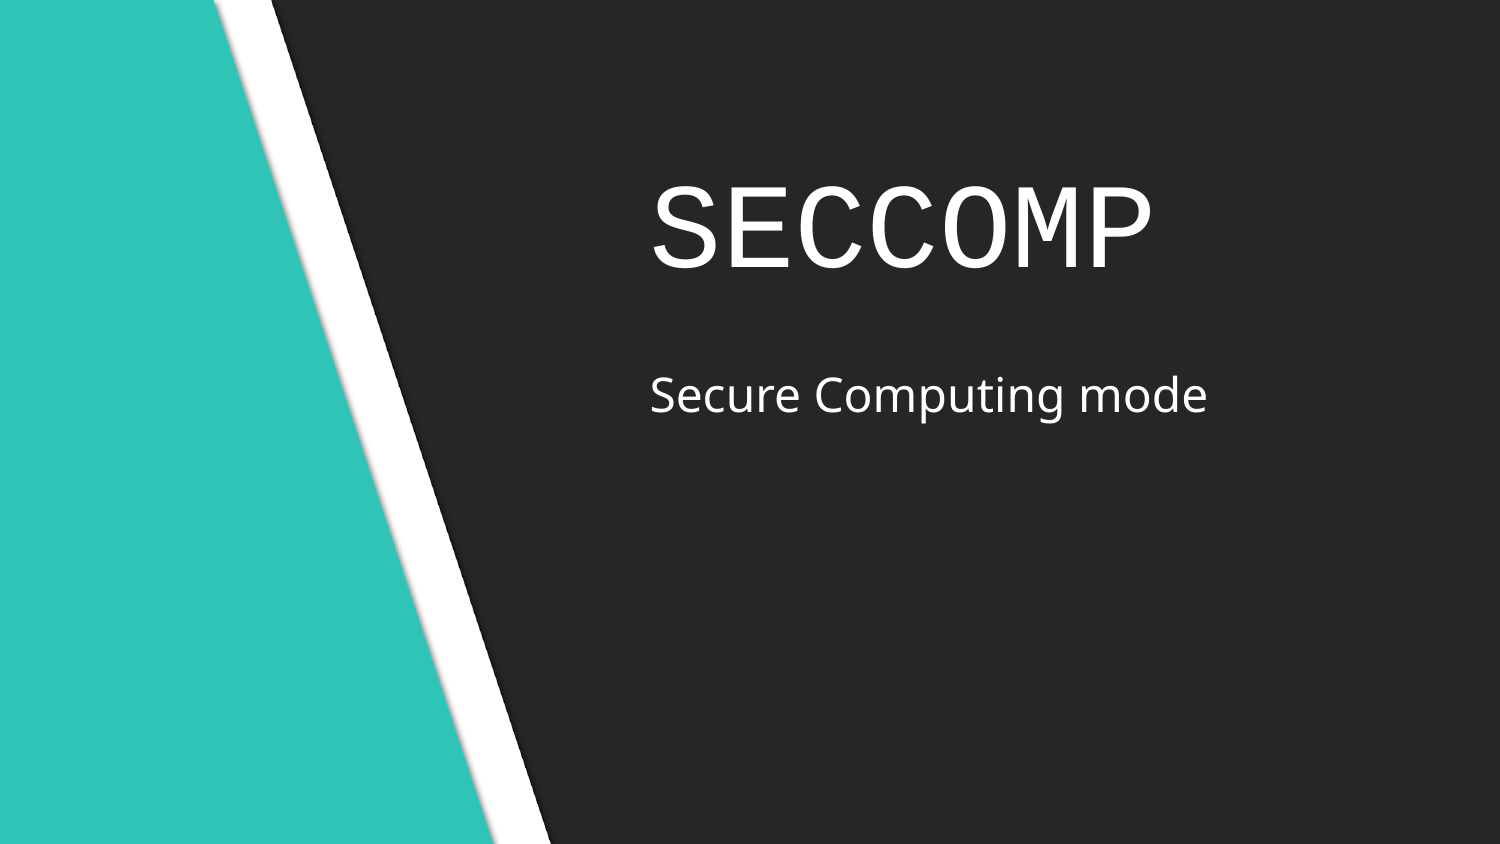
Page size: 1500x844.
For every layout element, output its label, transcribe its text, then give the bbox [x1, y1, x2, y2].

title SECCOMP [634, 66, 1370, 319]
list Secure Computing mode [634, 336, 1370, 727]
picture [0, 0, 1500, 844]
